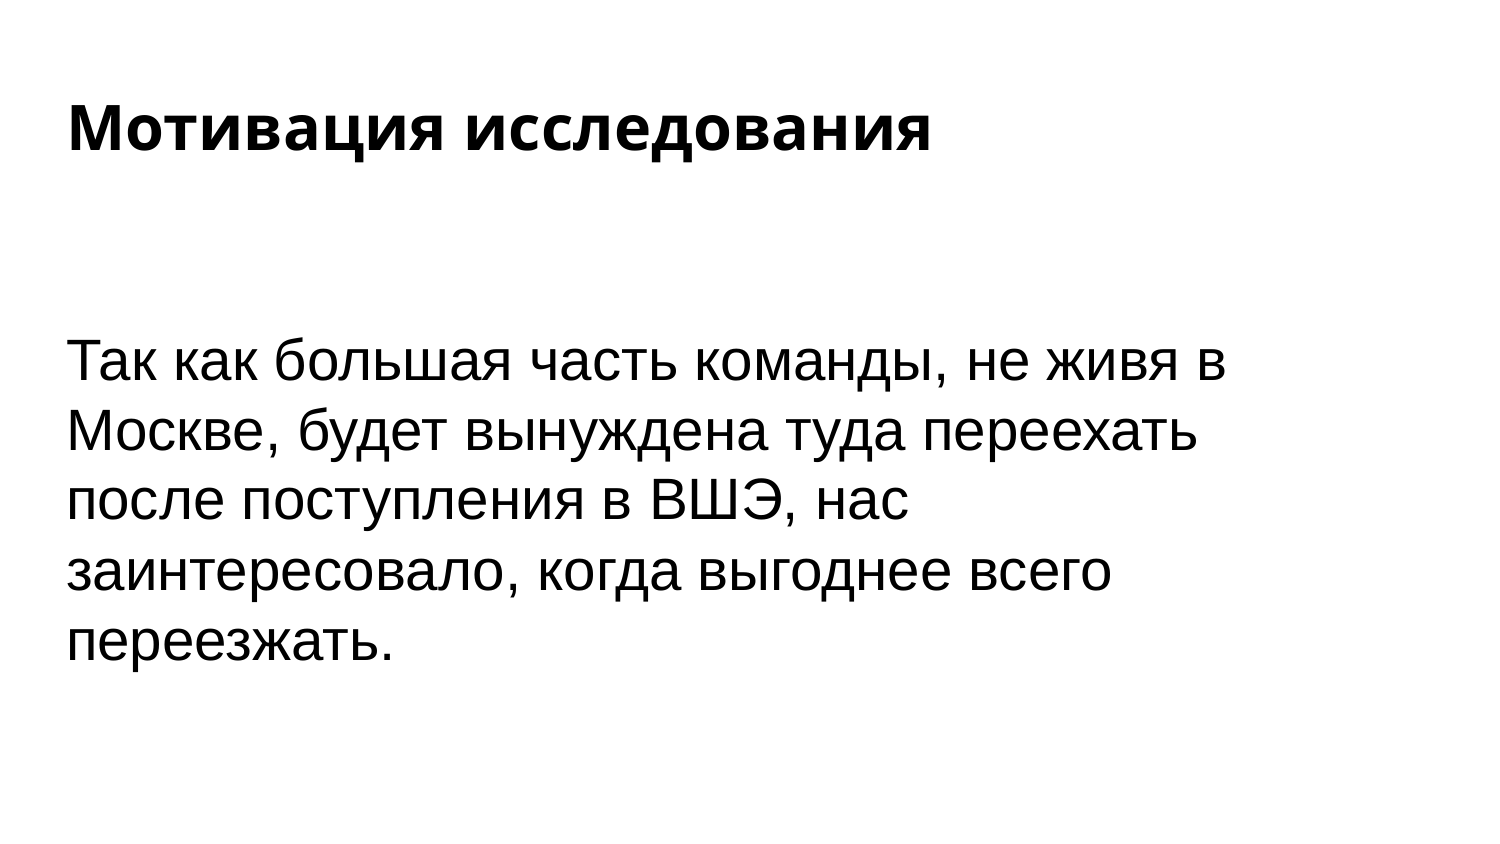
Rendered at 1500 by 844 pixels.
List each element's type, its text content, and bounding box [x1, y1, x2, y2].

text_box Так как большая часть команды, не живя в Москве, будет вынуждена туда переехать после поступления в ВШЭ, нас заинтересовало, когда выгоднее всего переезжать. [51, 306, 1282, 687]
title Мотивация исследования [51, 72, 1449, 167]
